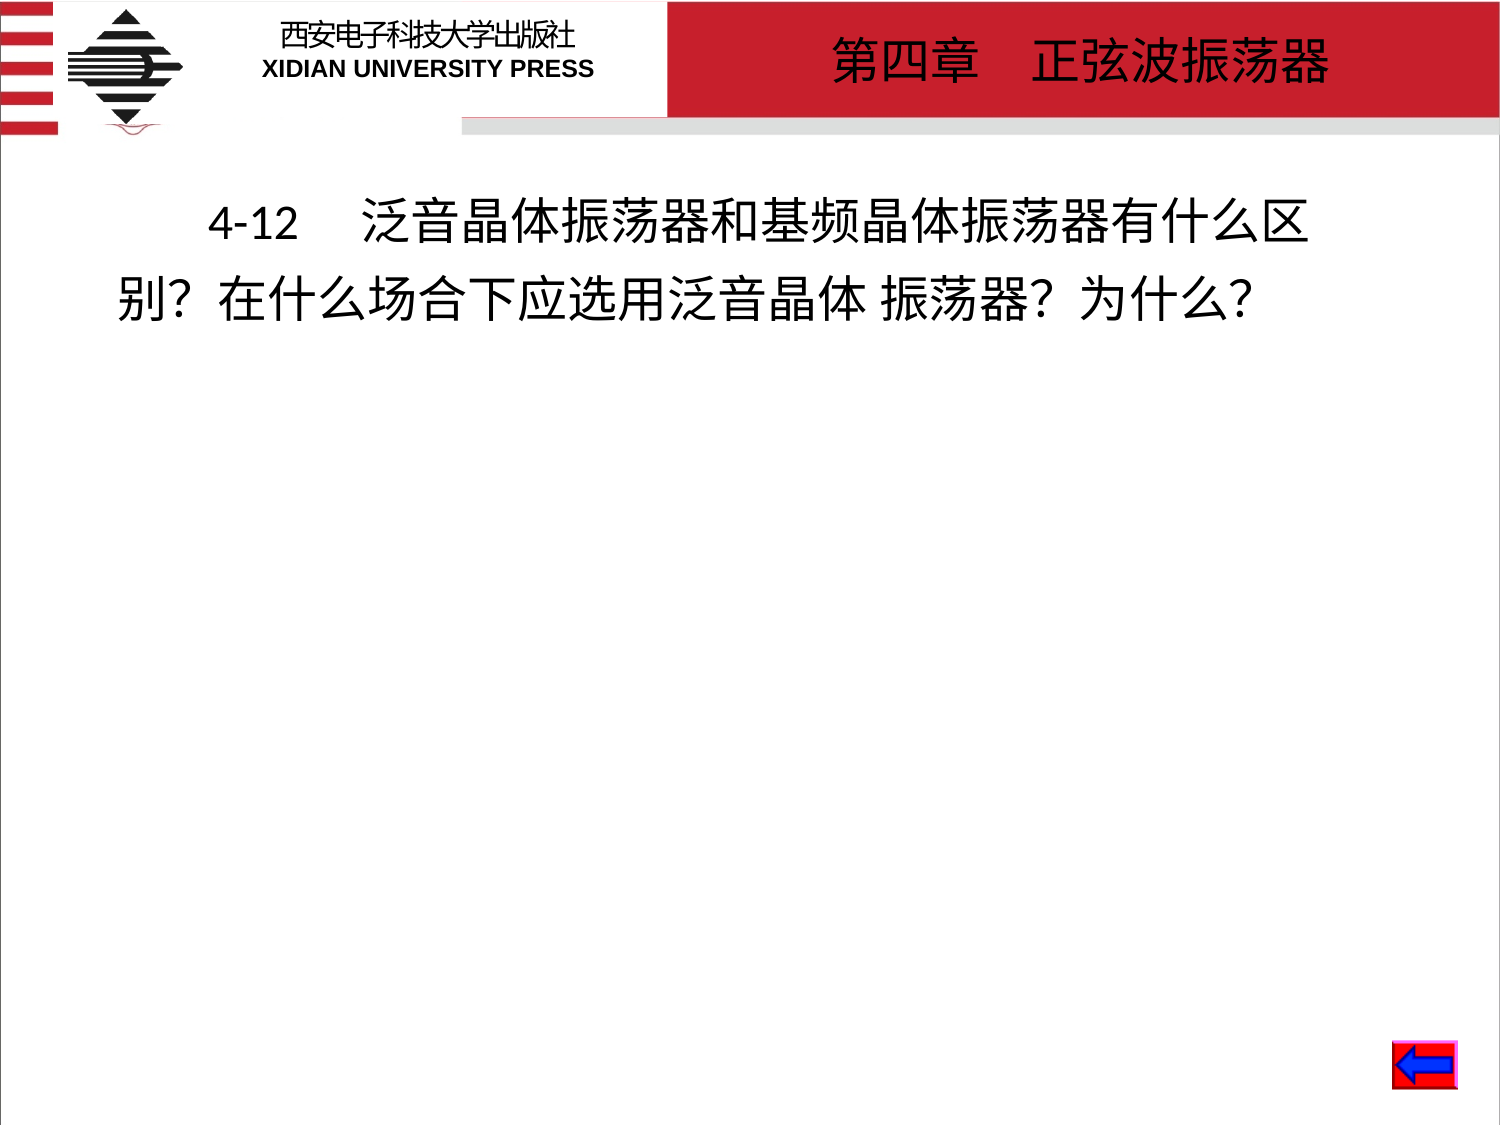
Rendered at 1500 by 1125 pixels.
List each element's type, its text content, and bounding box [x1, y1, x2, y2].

picture [0, 1, 1500, 1125]
title 4-12 泛音晶体振荡器和基频晶体振荡器有什么区别？在什么场合下应选用泛音晶体 振荡器？为什么？ [103, 163, 1397, 1019]
